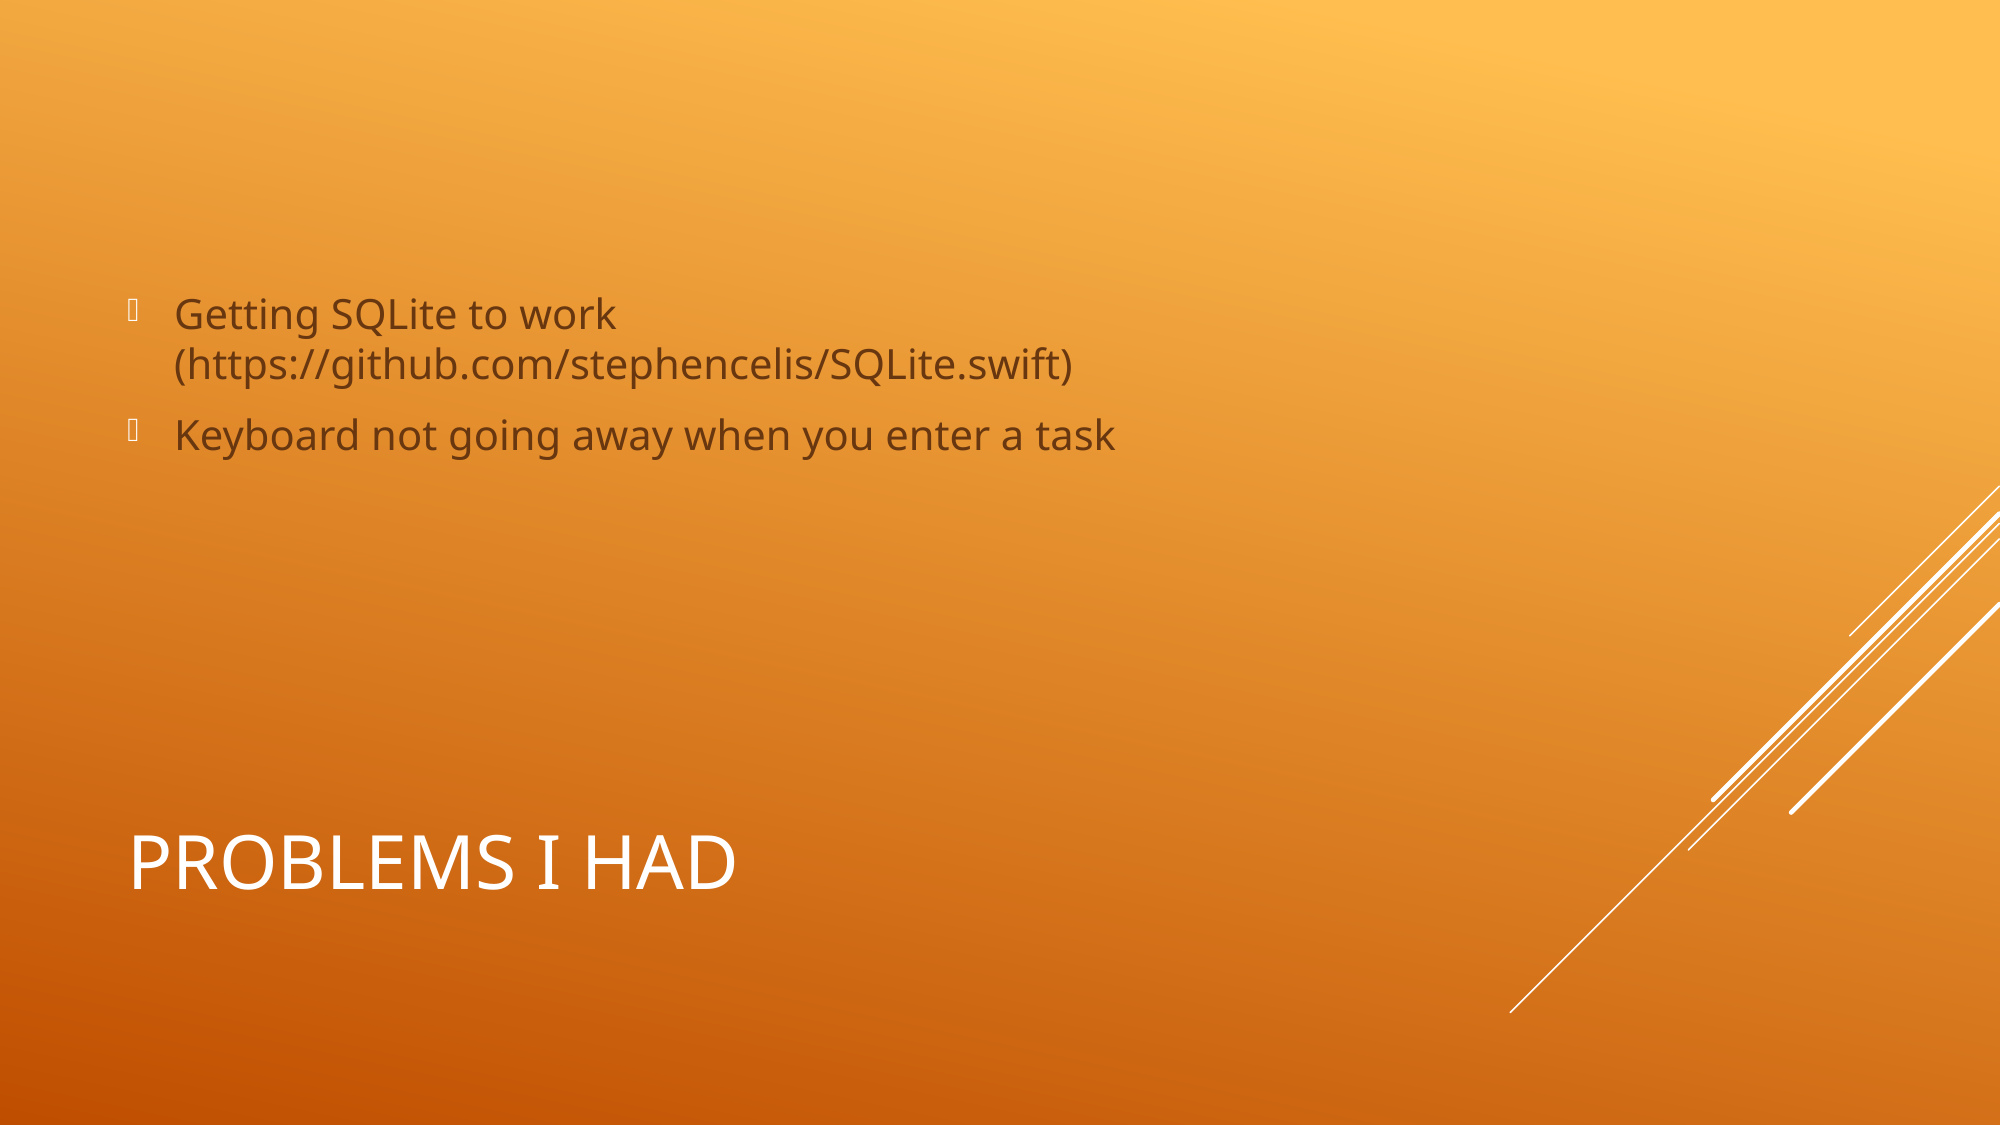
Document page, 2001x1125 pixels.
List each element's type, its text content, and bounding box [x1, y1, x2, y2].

title Problems I had [112, 736, 1513, 984]
list Getting SQLite to work (https://github.com/stephencelis/SQLite.swift) Keyboard not going away when you enter a task [112, 112, 1513, 706]
